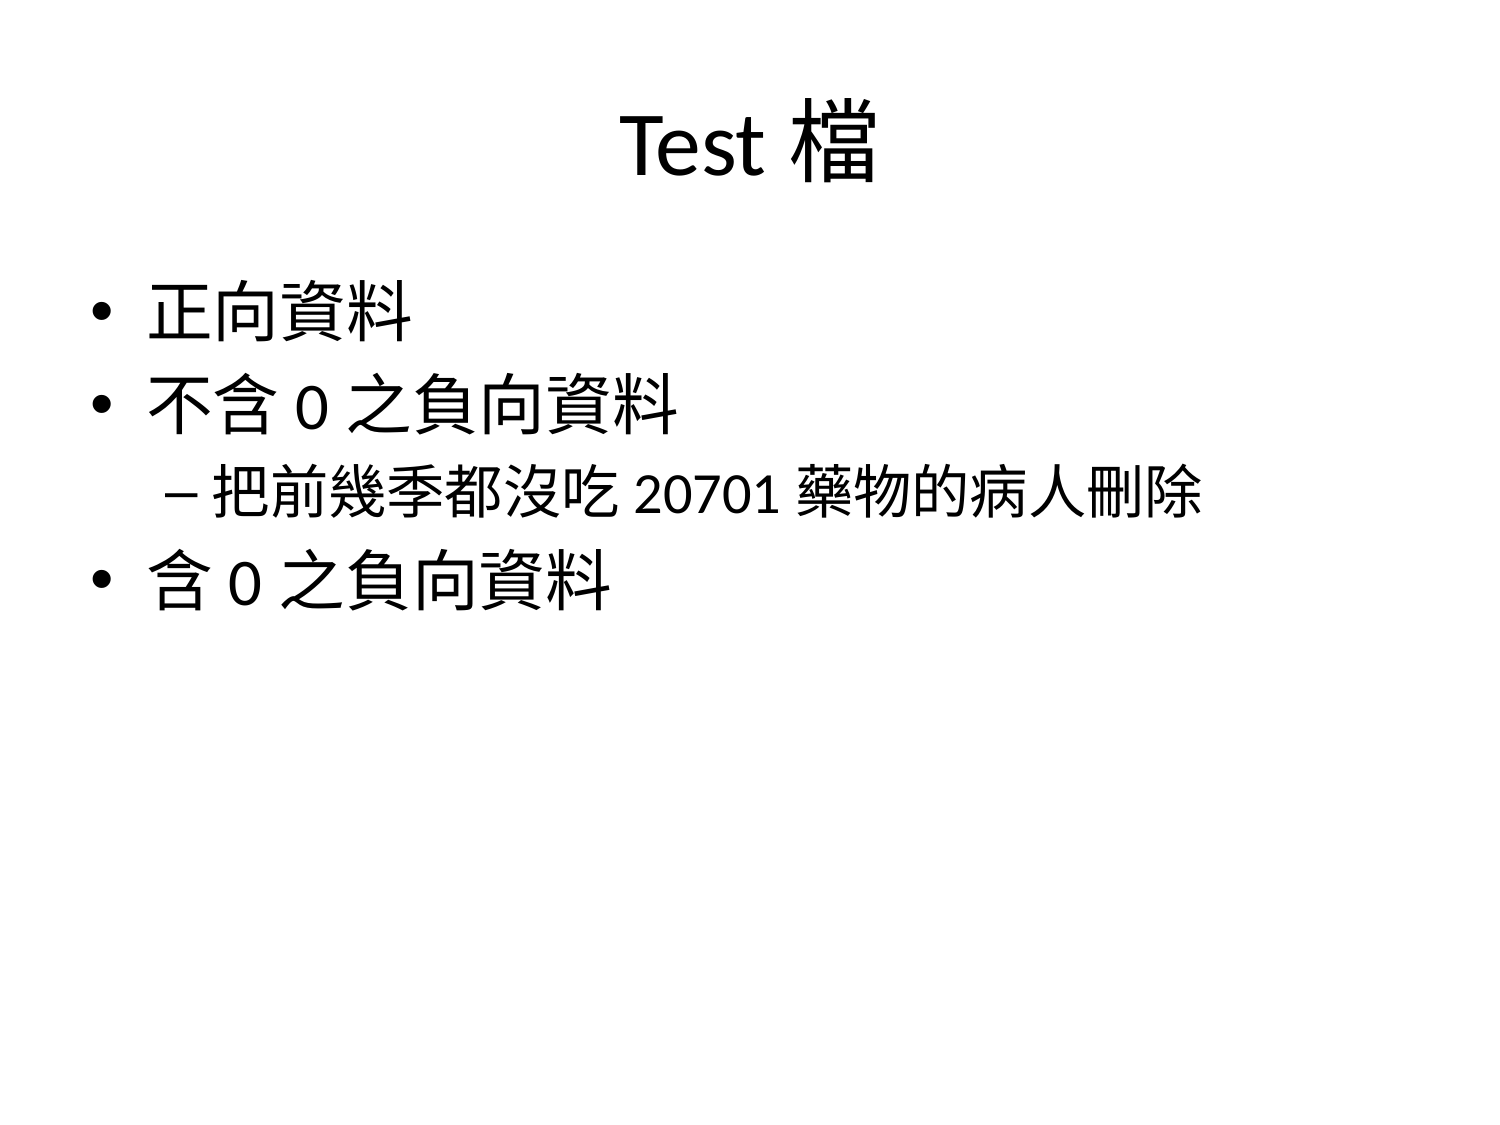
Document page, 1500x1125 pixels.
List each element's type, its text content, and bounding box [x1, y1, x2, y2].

list 正向資料 不含0之負向資料 把前幾季都沒吃20701藥物的病人刪除 含0之負向資料 [75, 262, 1425, 1005]
title Test檔 [75, 45, 1425, 233]
